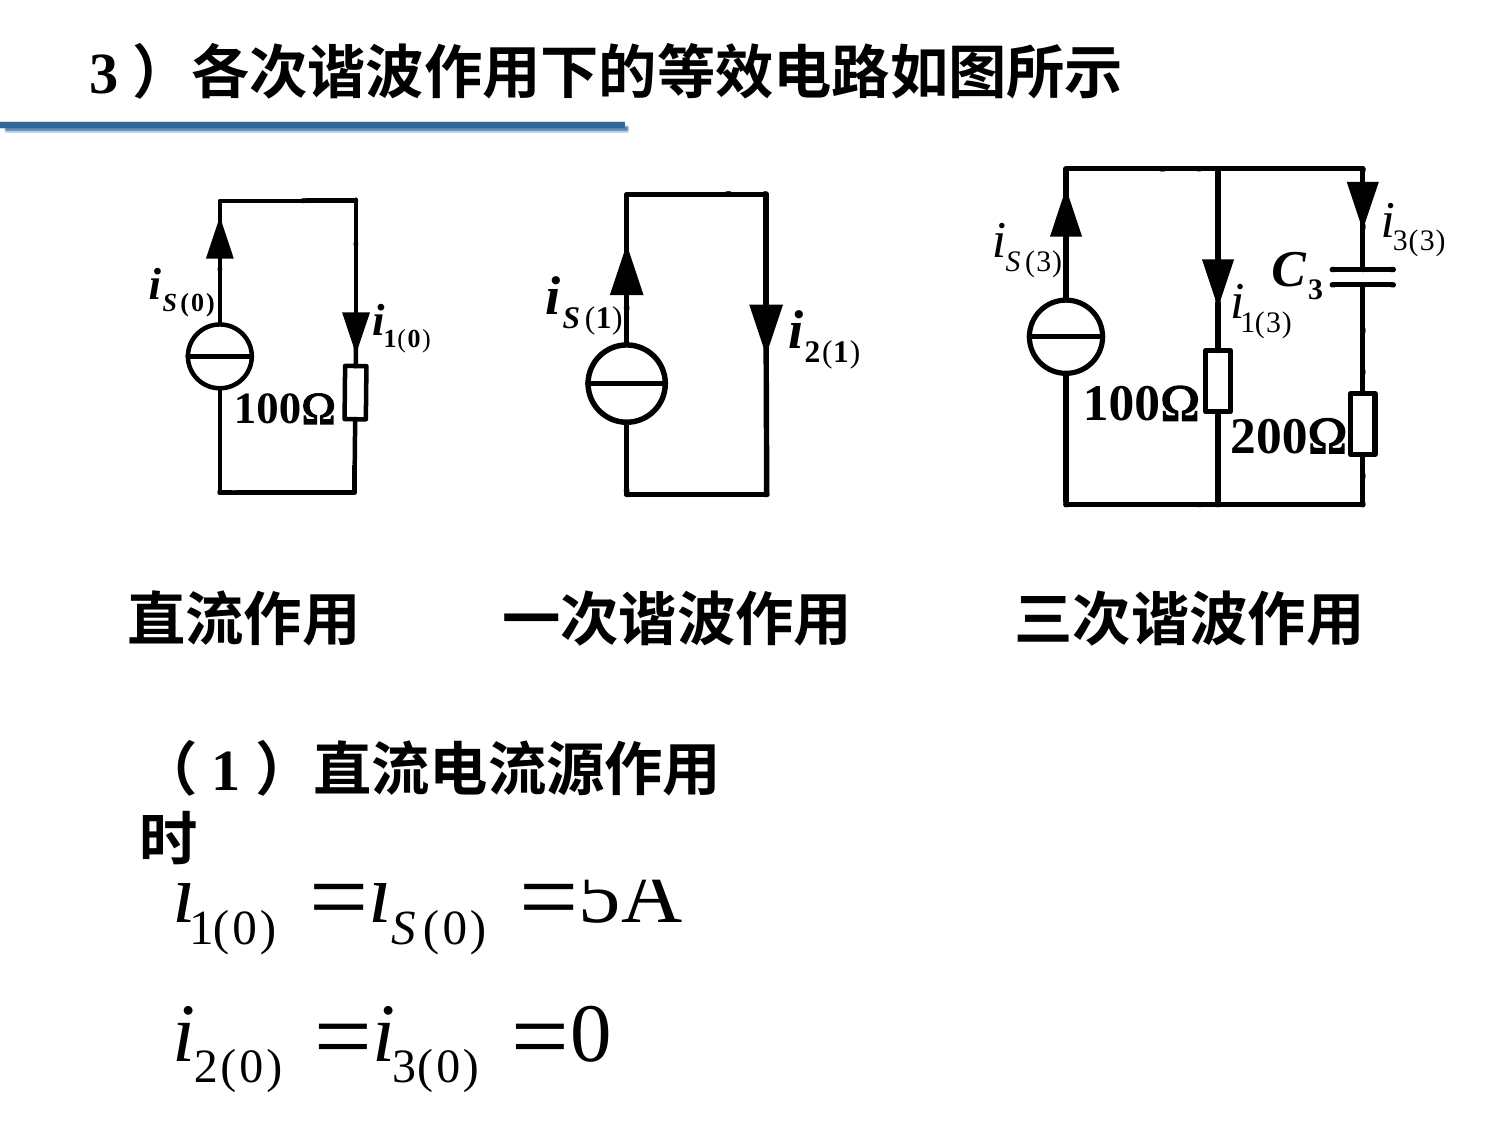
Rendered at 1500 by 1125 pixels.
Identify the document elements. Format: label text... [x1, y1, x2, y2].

text_box 三次谐波作用 [999, 575, 1428, 660]
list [974, 127, 1453, 550]
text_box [162, 978, 625, 1110]
text_box 3）各次谐波作用下的等效电路如图所示 [75, 27, 1250, 113]
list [162, 837, 700, 972]
text_box （1）直流电流源作用时 [124, 724, 788, 880]
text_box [133, 151, 450, 530]
text_box 直流作用 [112, 575, 418, 660]
text_box 一次谐波作用 [487, 575, 911, 660]
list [537, 155, 871, 600]
